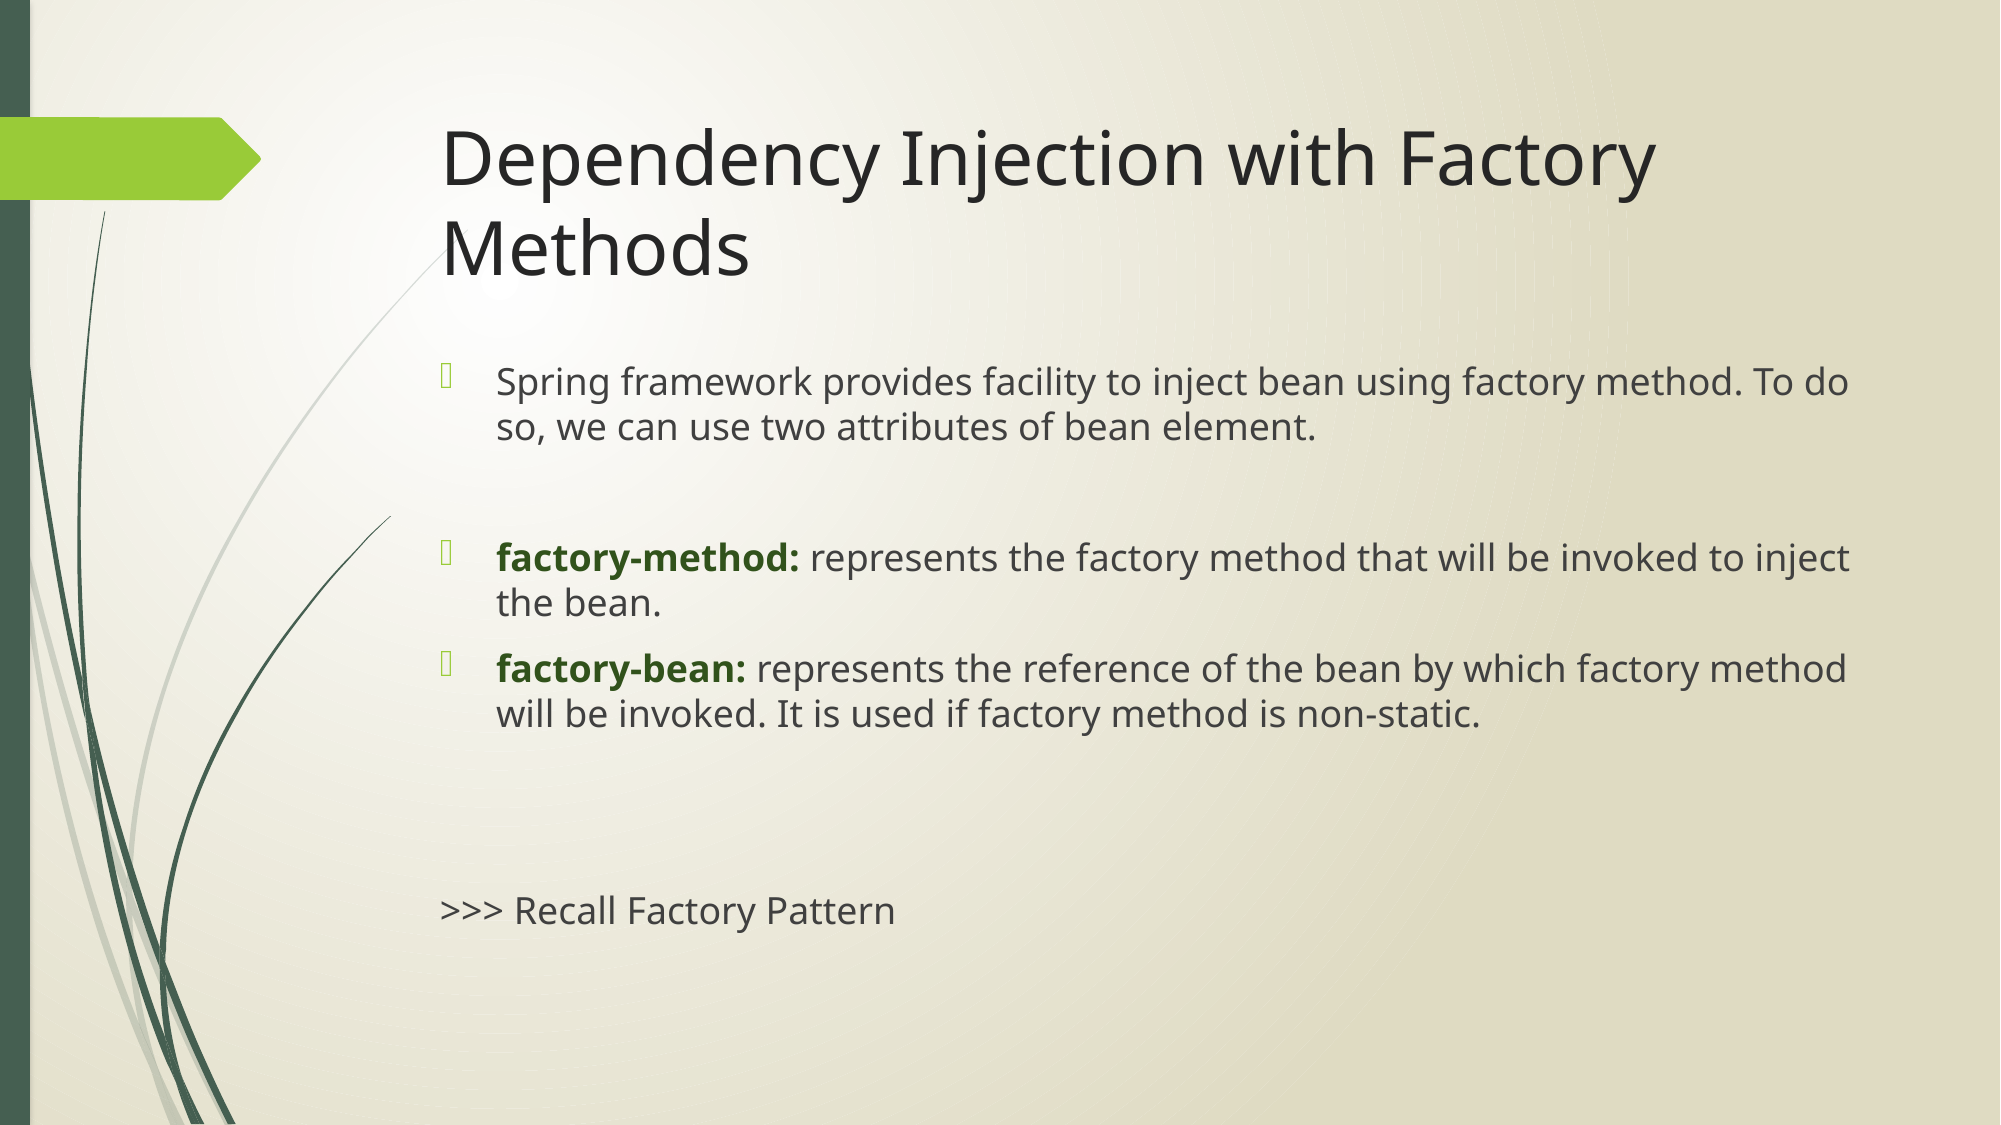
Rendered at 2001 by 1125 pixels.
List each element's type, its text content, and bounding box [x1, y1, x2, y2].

title Dependency Injection with Factory Methods [425, 102, 1888, 313]
list Spring framework provides facility to inject bean using factory method. To do so, we can use two attributes of bean element. factory-method: represents the factory method that will be invoked to inject the bean. factory-bean: represents the reference of the bean by which factory method will be invoked. It is used if factory method is non-static. >>> Recall Factory Pattern [424, 350, 1888, 970]
